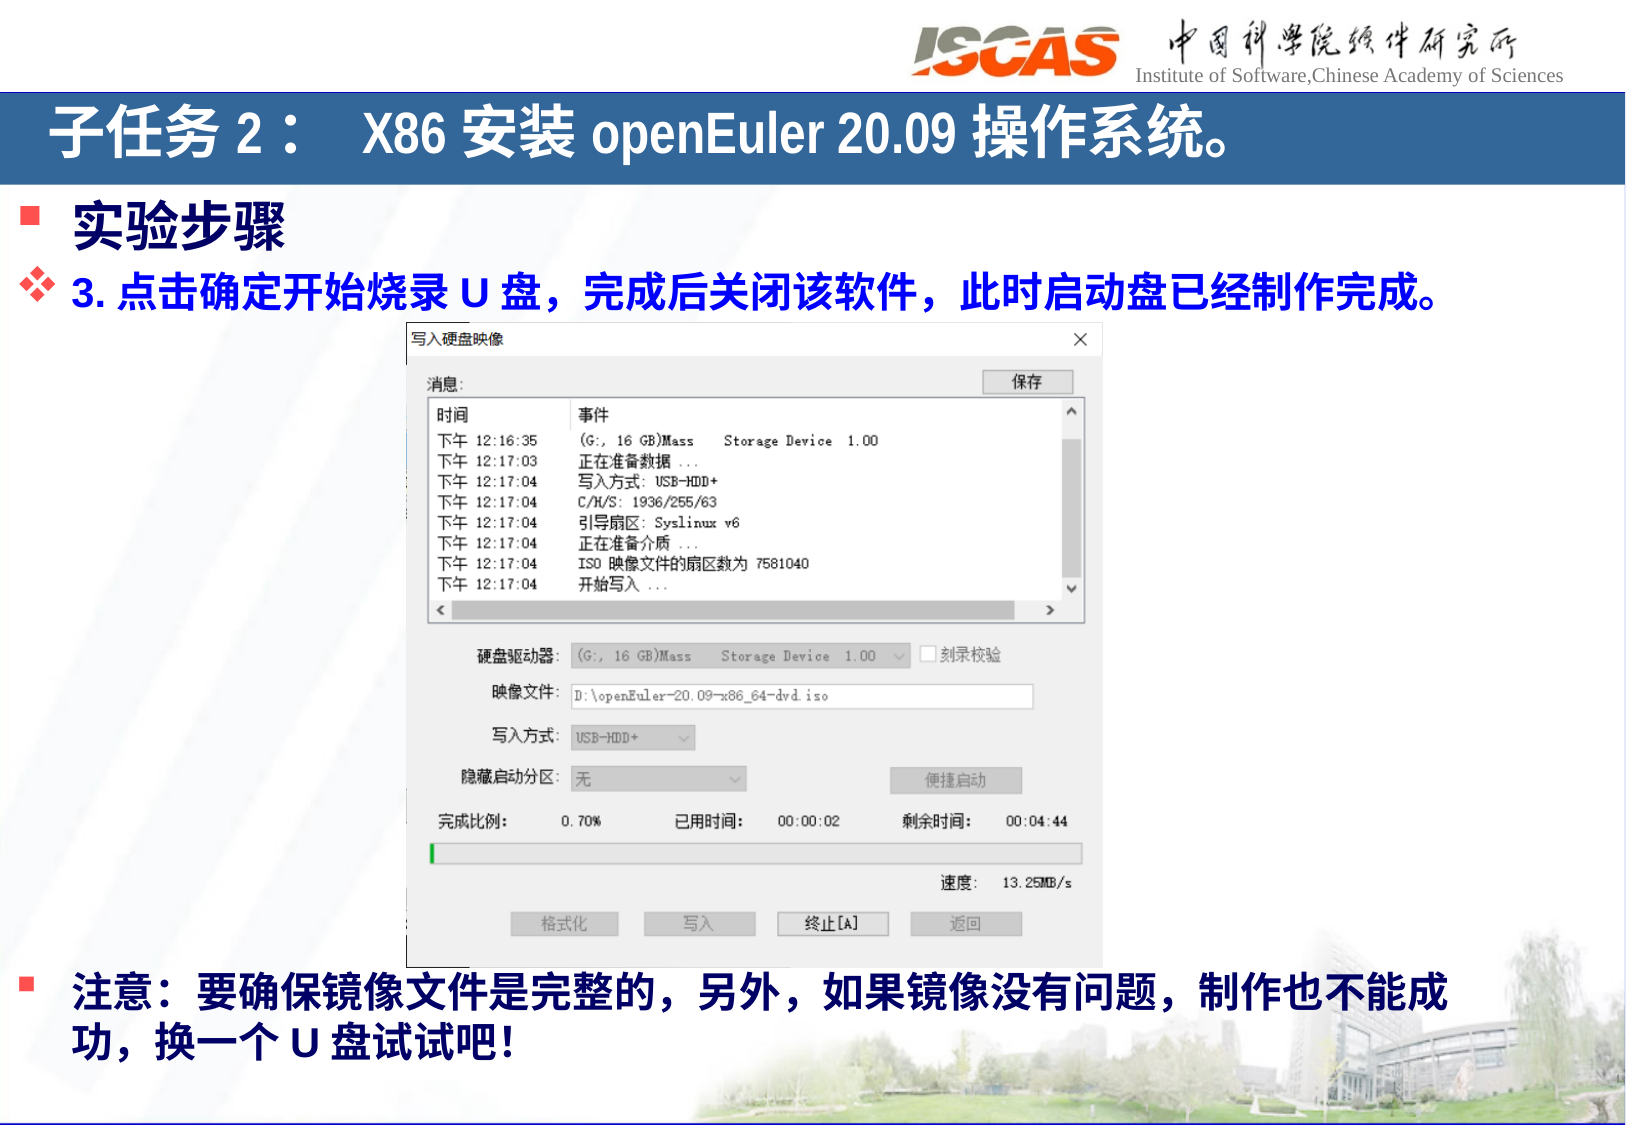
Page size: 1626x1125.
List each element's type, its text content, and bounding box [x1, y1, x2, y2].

list 实验步骤 3.点击确定开始烧录U盘，完成后关闭该软件，此时启动盘已经制作完成。 注意：要确保镜像文件是完整的，另外，如果镜像没有问题，制作也不能成功，换一个U盘试试吧！ [0, 184, 1510, 646]
picture [0, 92, 1626, 1125]
title 子任务2： X86安装openEuler 20.09操作系统。 [0, 93, 1625, 185]
picture [1166, 15, 1519, 71]
picture [907, 18, 1132, 87]
